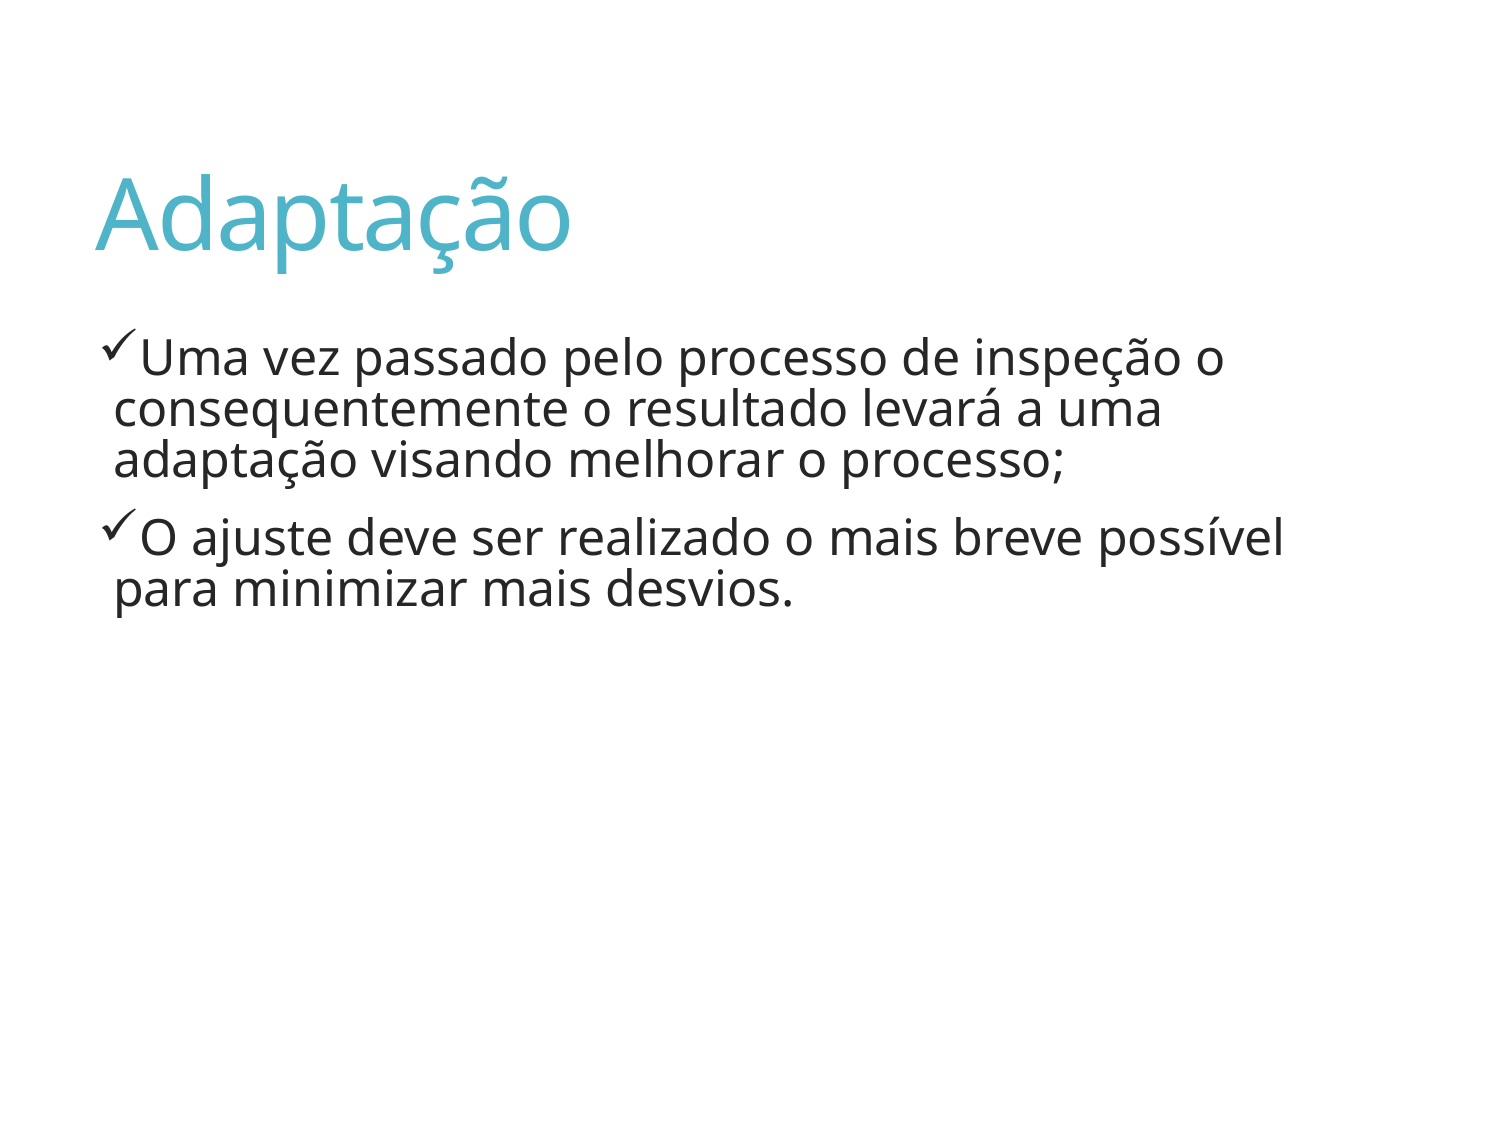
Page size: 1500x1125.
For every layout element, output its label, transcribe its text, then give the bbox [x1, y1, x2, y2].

list Uma vez passado pelo processo de inspeção o consequentemente o resultado levará a uma adaptação visando melhorar o processo; O ajuste deve ser realizado o mais breve possível para minimizar mais desvios. [83, 326, 1407, 945]
title Adaptação [80, 81, 1407, 354]
